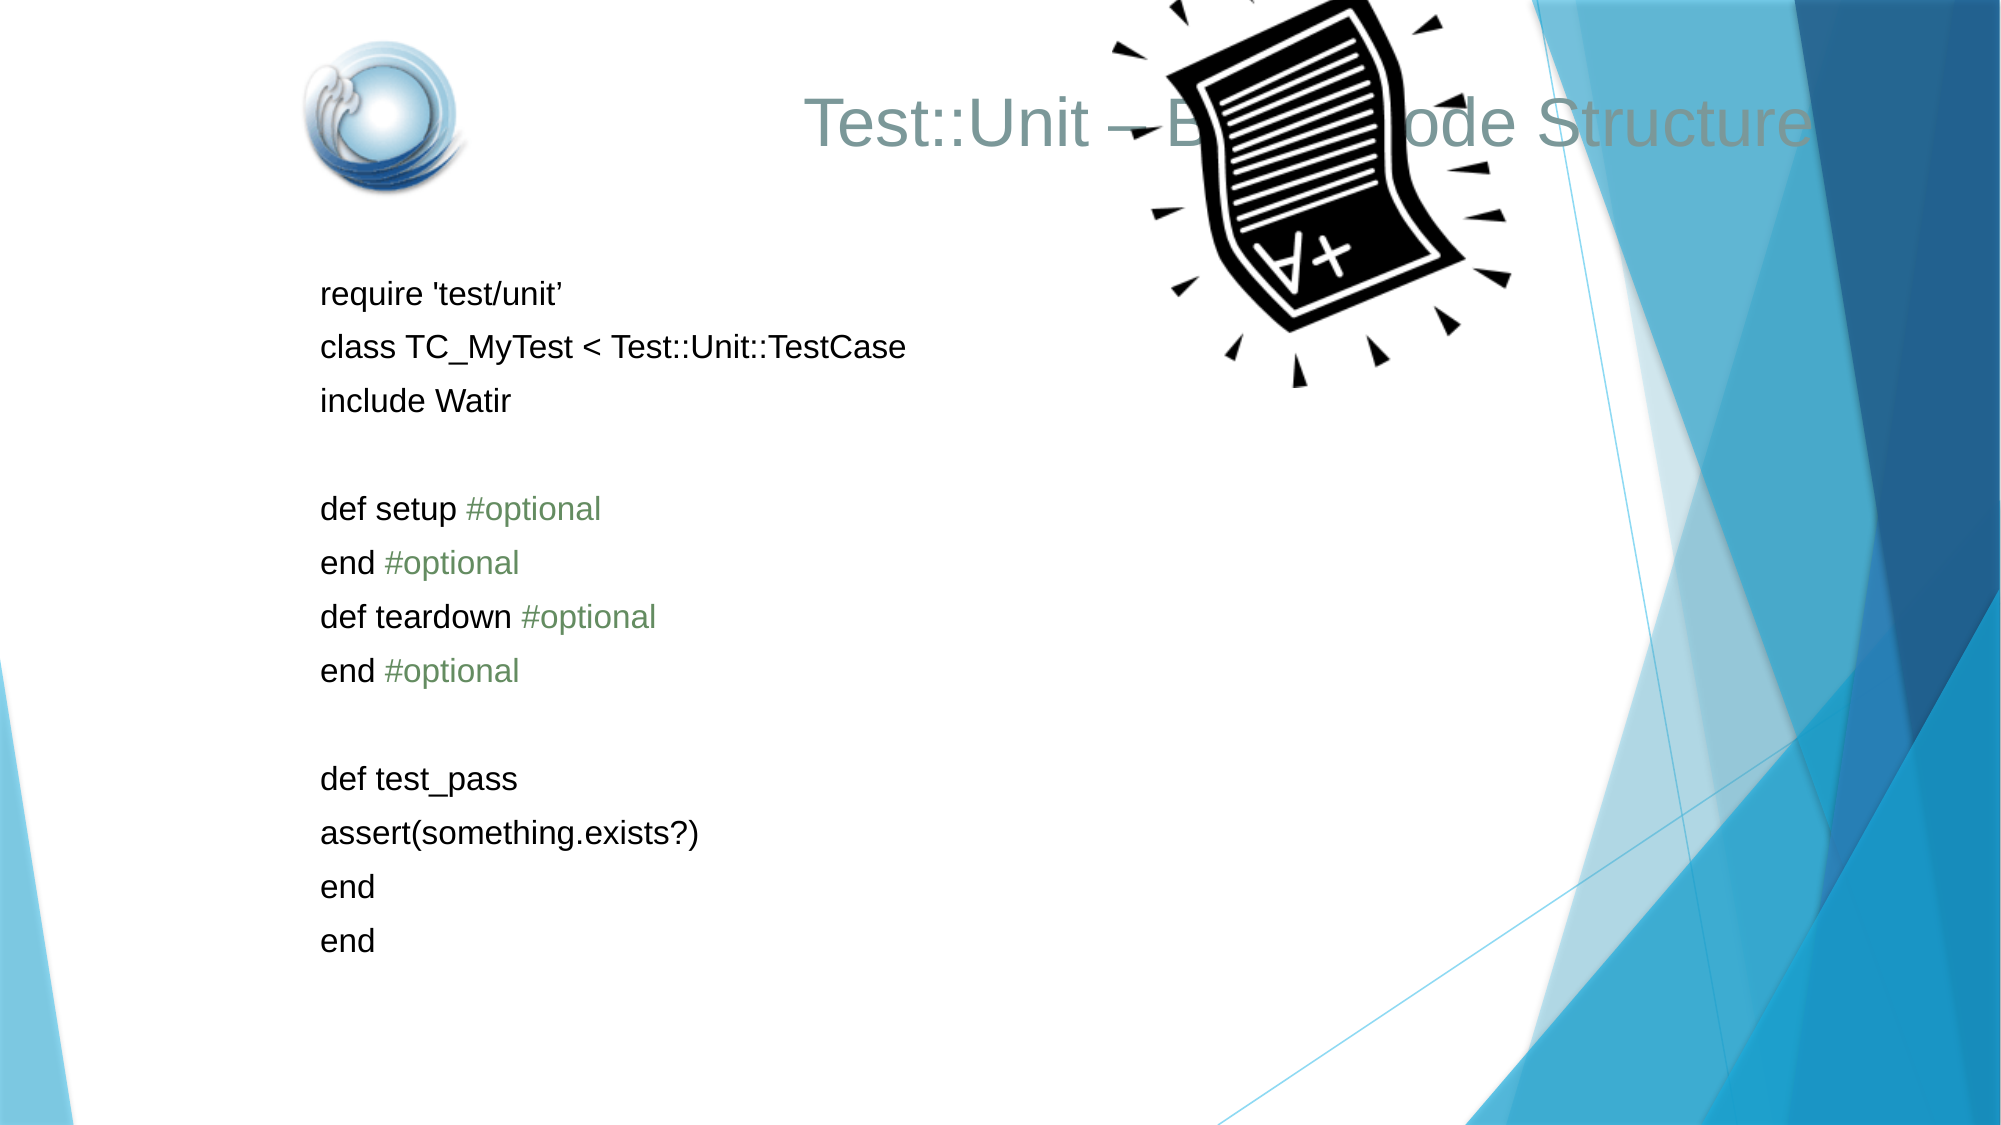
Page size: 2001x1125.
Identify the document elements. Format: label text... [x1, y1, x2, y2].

text_box require 'test/unit’ class TC_MyTest < Test::Unit::TestCase include Watir def setup #optional end #optional def teardown #optional end #optional def test_pass assert(something.exists?) end end [314, 258, 1691, 1005]
title Test::Unit – Basic Code Structure [1516, 45, 2000, 166]
picture [1111, 0, 1513, 388]
title Test::Unit – Basic Code Structure [619, 45, 1107, 166]
picture [299, 36, 473, 199]
